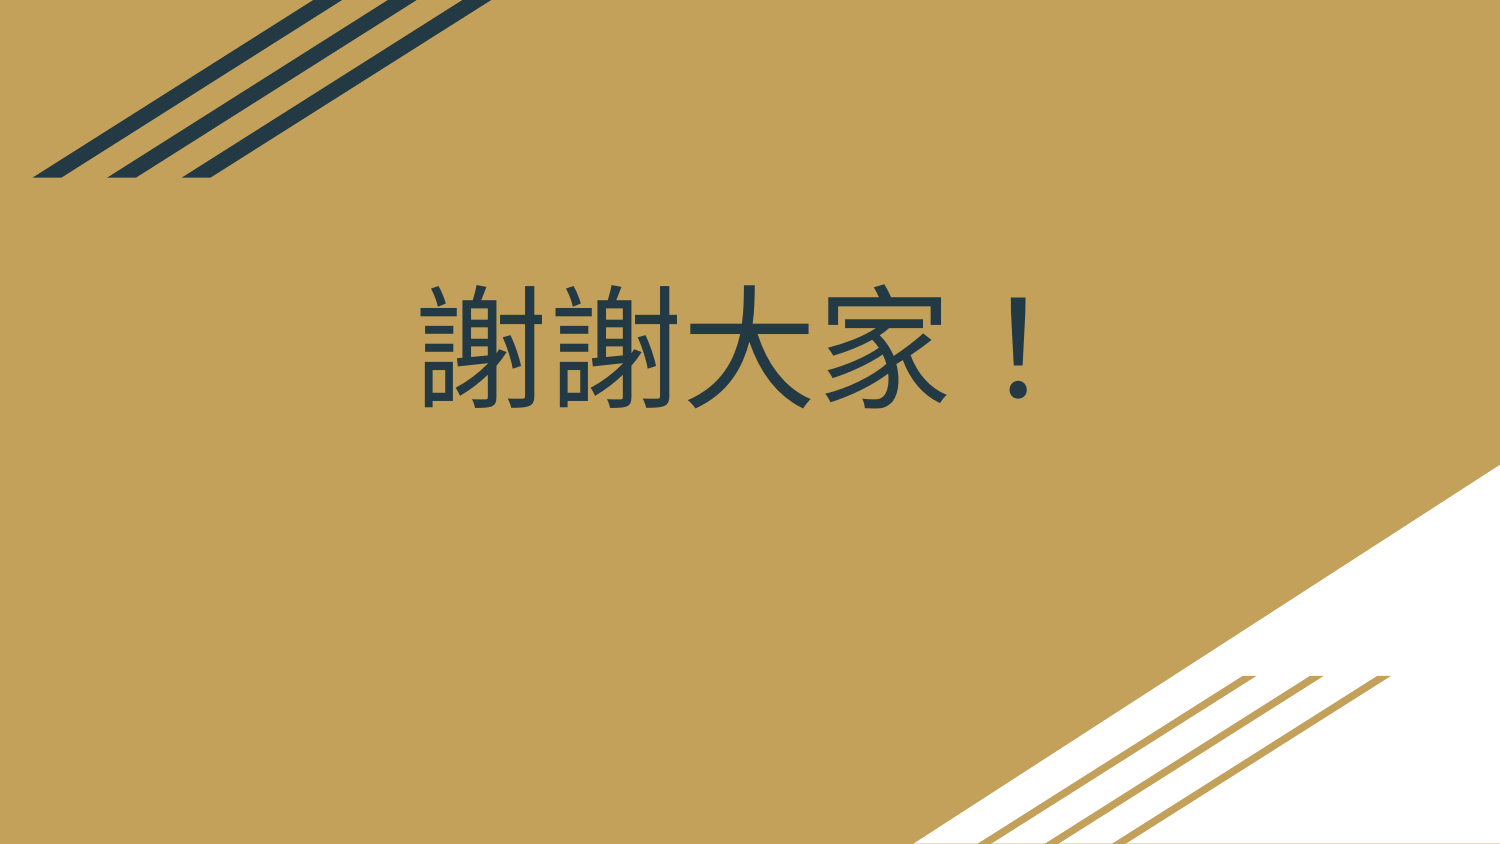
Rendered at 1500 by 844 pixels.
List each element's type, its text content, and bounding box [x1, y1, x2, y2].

title 謝謝大家！ [227, 227, 1273, 454]
